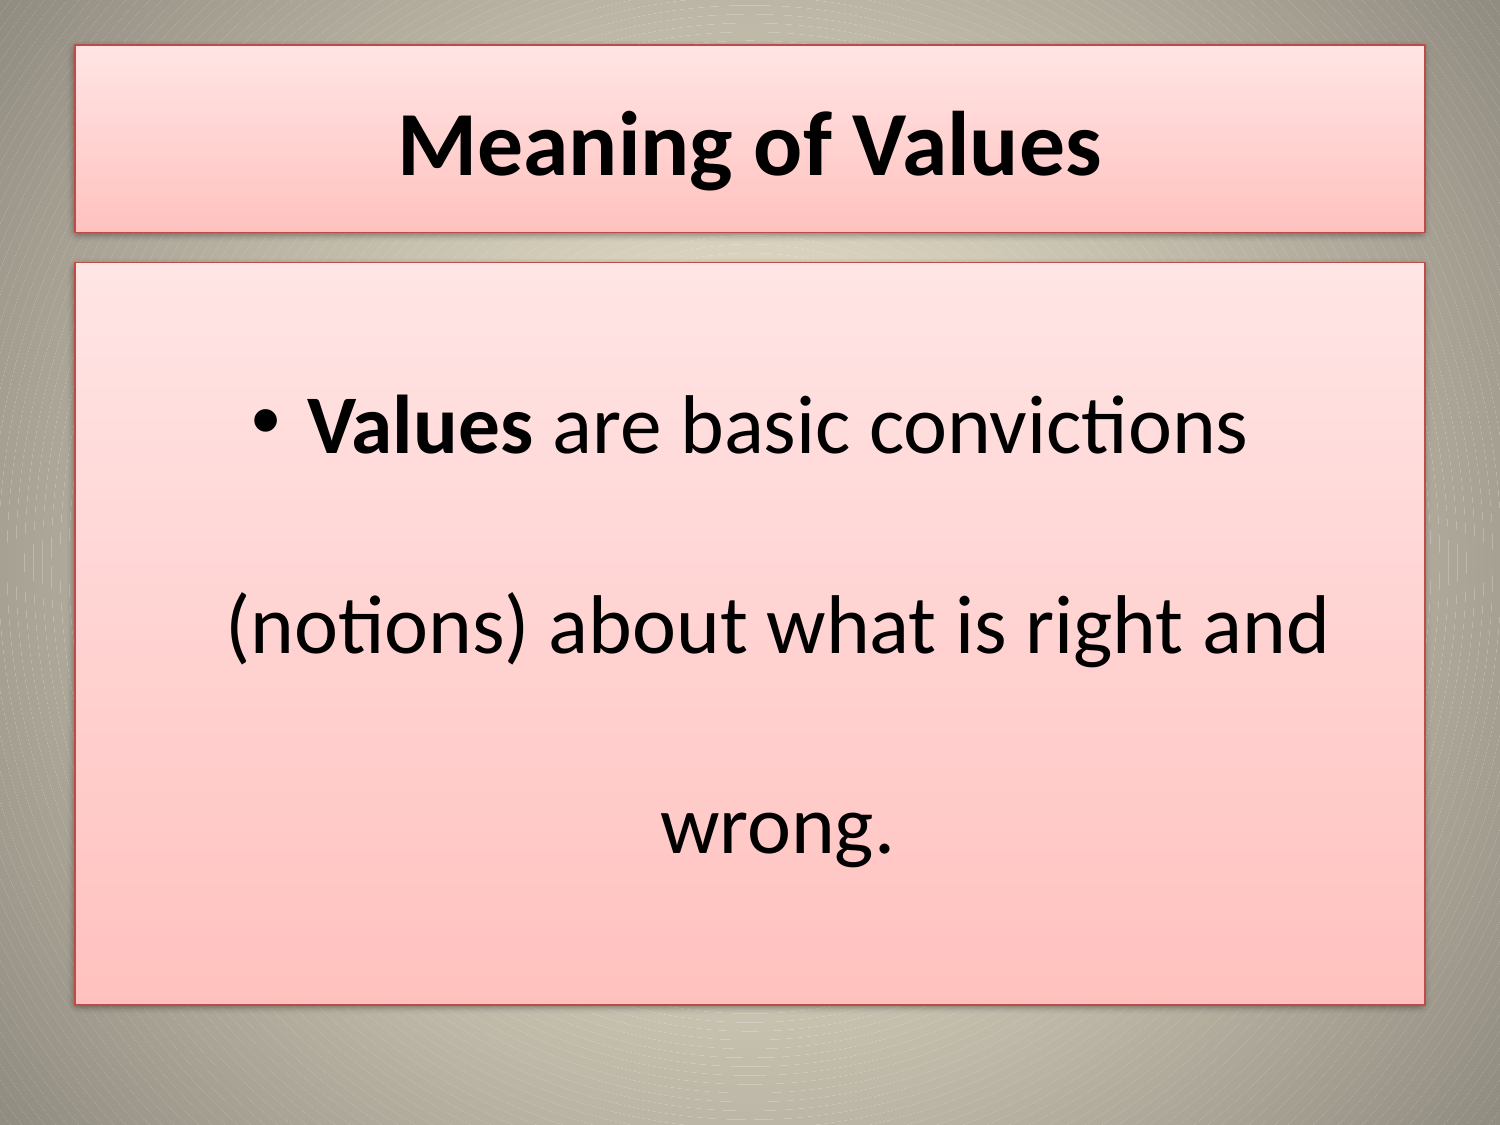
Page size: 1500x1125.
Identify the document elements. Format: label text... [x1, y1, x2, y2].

title Meaning of Values [74, 44, 1426, 233]
list Values are basic convictions (notions) about what is right and wrong. [74, 262, 1426, 1006]
